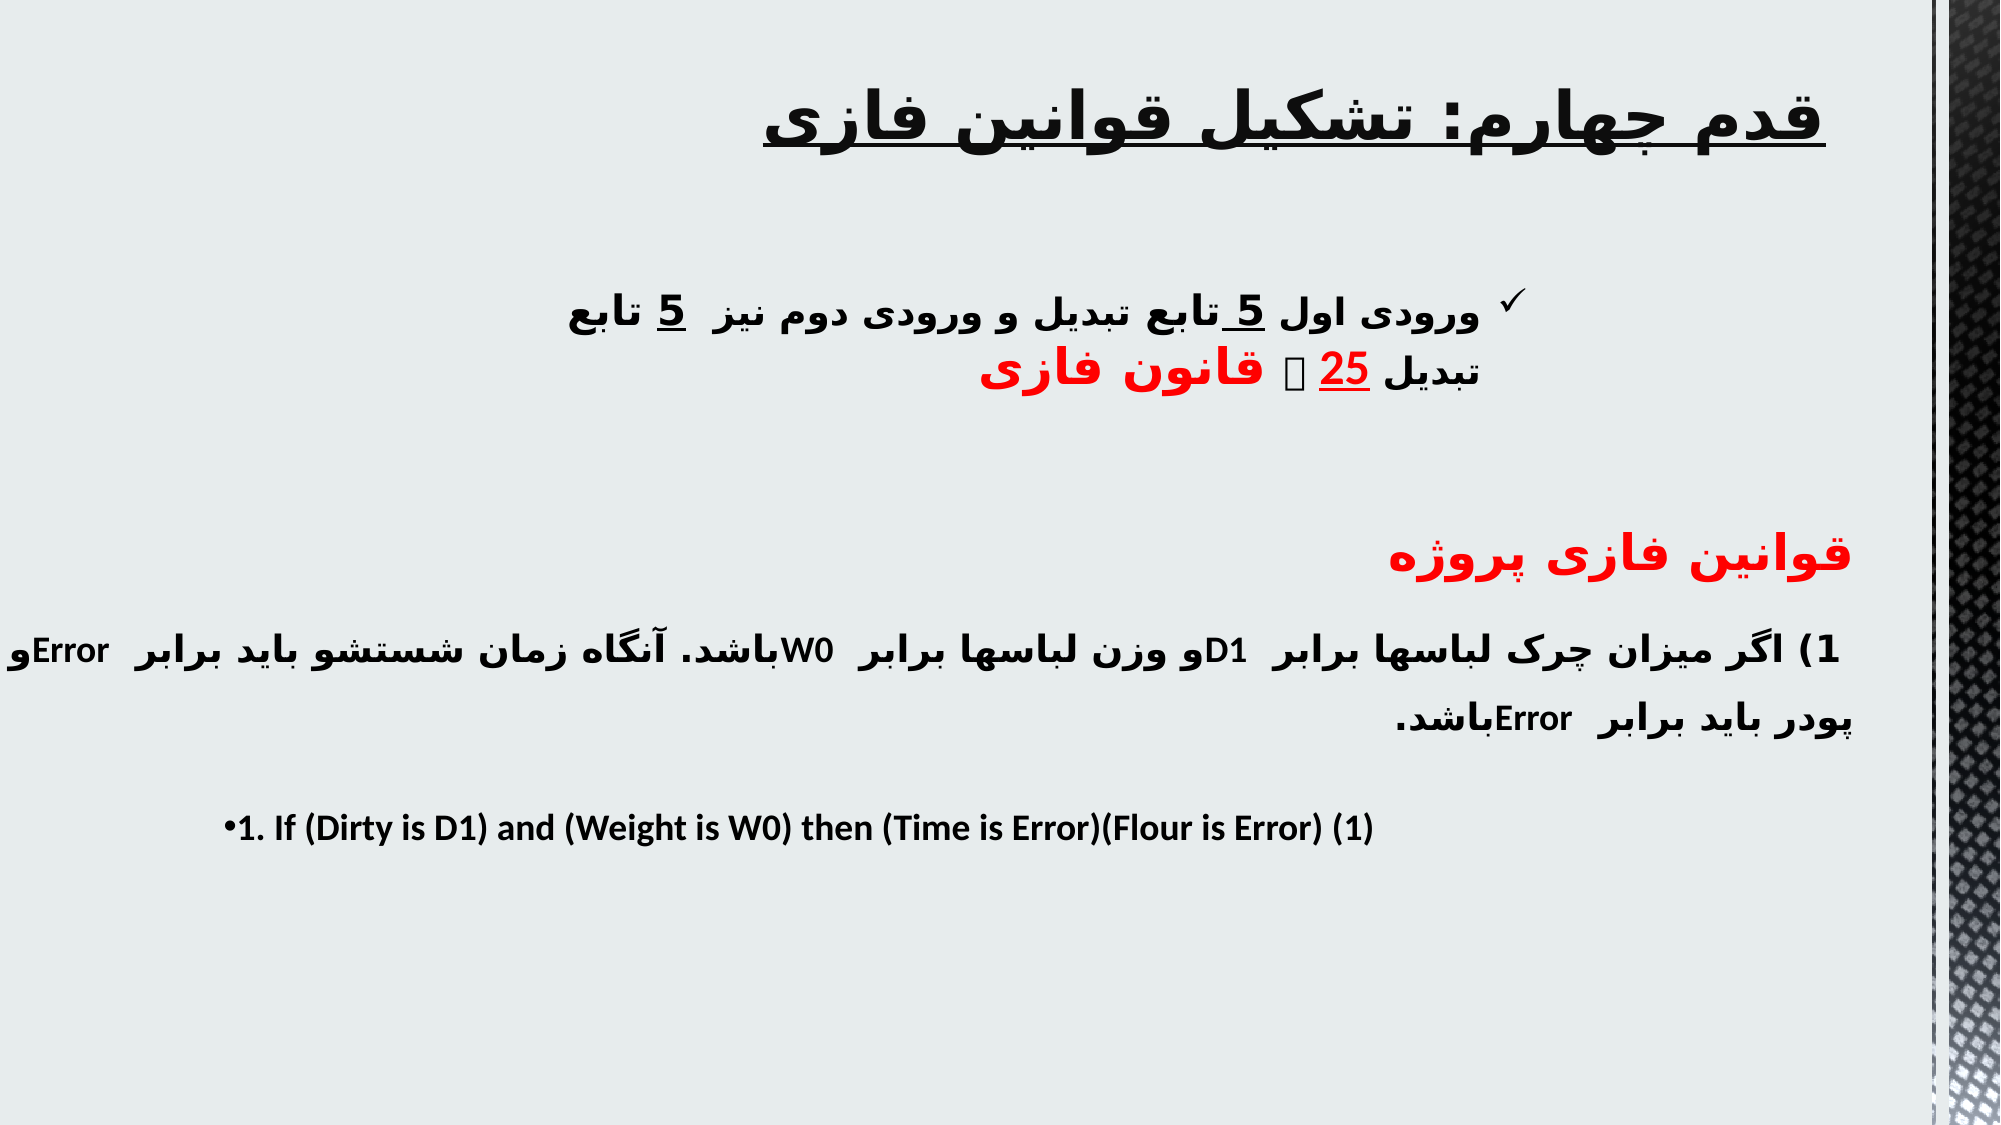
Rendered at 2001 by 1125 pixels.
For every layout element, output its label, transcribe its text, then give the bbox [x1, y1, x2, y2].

text_box ورودی اول 5 تابع تبدیل و ورودی دوم نیز 5 تابع تبدیل  25 قانون فازی [509, 276, 1543, 402]
text_box 1. If (Dirty is D1) and (Weight is W0) then (Time is Error)(Flour is Error) (1) [208, 795, 1543, 856]
text_box قوانین فازی پروژه 1) اگر میزان چرک لباسها برابر D1و وزن لباسها برابر W0باشد. آنگاه زمان شستشو باید برابر Errorو میزان پودر باید برابر Errorباشد. [0, 452, 1869, 746]
picture [1929, 0, 2000, 1125]
text_box قدم چهارم: تشکیل قوانین فازی [747, 65, 1841, 160]
